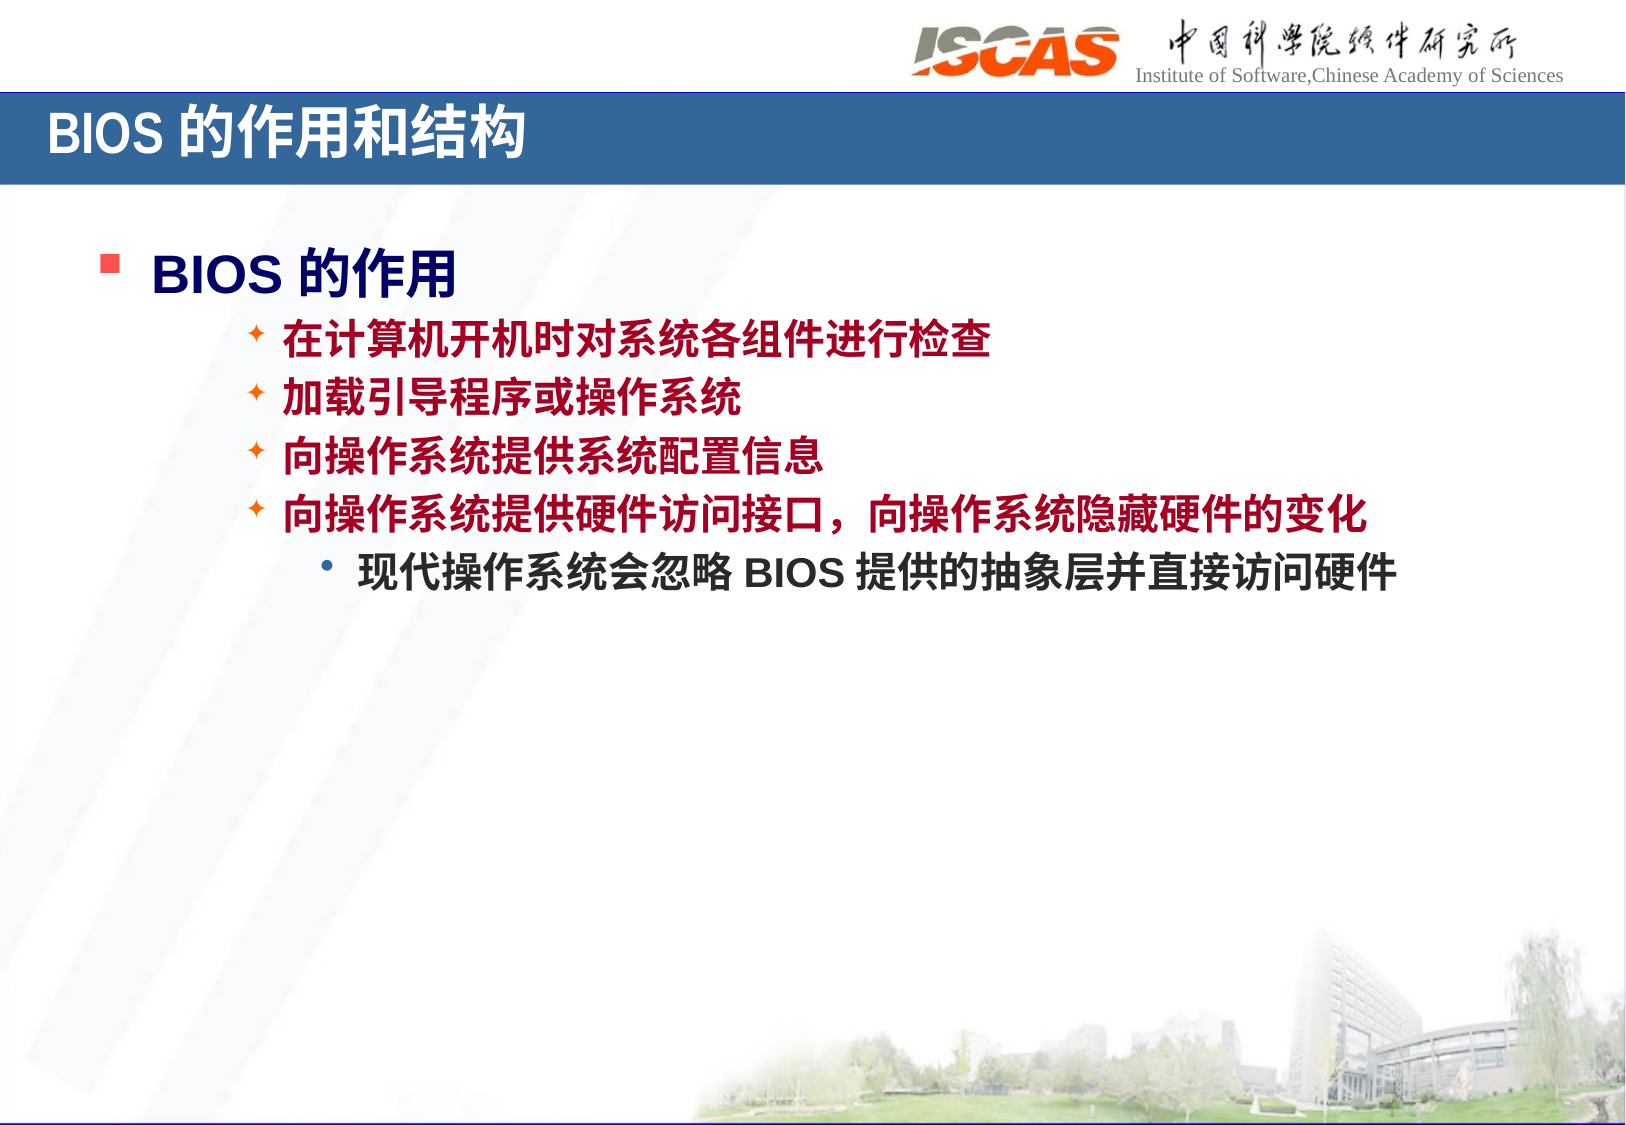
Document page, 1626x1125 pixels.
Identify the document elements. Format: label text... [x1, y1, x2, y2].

list BIOS的作用 在计算机开机时对系统各组件进行检查 加载引导程序或操作系统 向操作系统提供系统配置信息 向操作系统提供硬件访问接口，向操作系统隐藏硬件的变化 现代操作系统会忽略BIOS提供的抽象层并直接访问硬件 [80, 231, 1545, 988]
picture [0, 92, 1626, 1125]
picture [907, 18, 1132, 87]
picture [1166, 15, 1519, 71]
title BIOS的作用和结构 [0, 93, 1625, 185]
